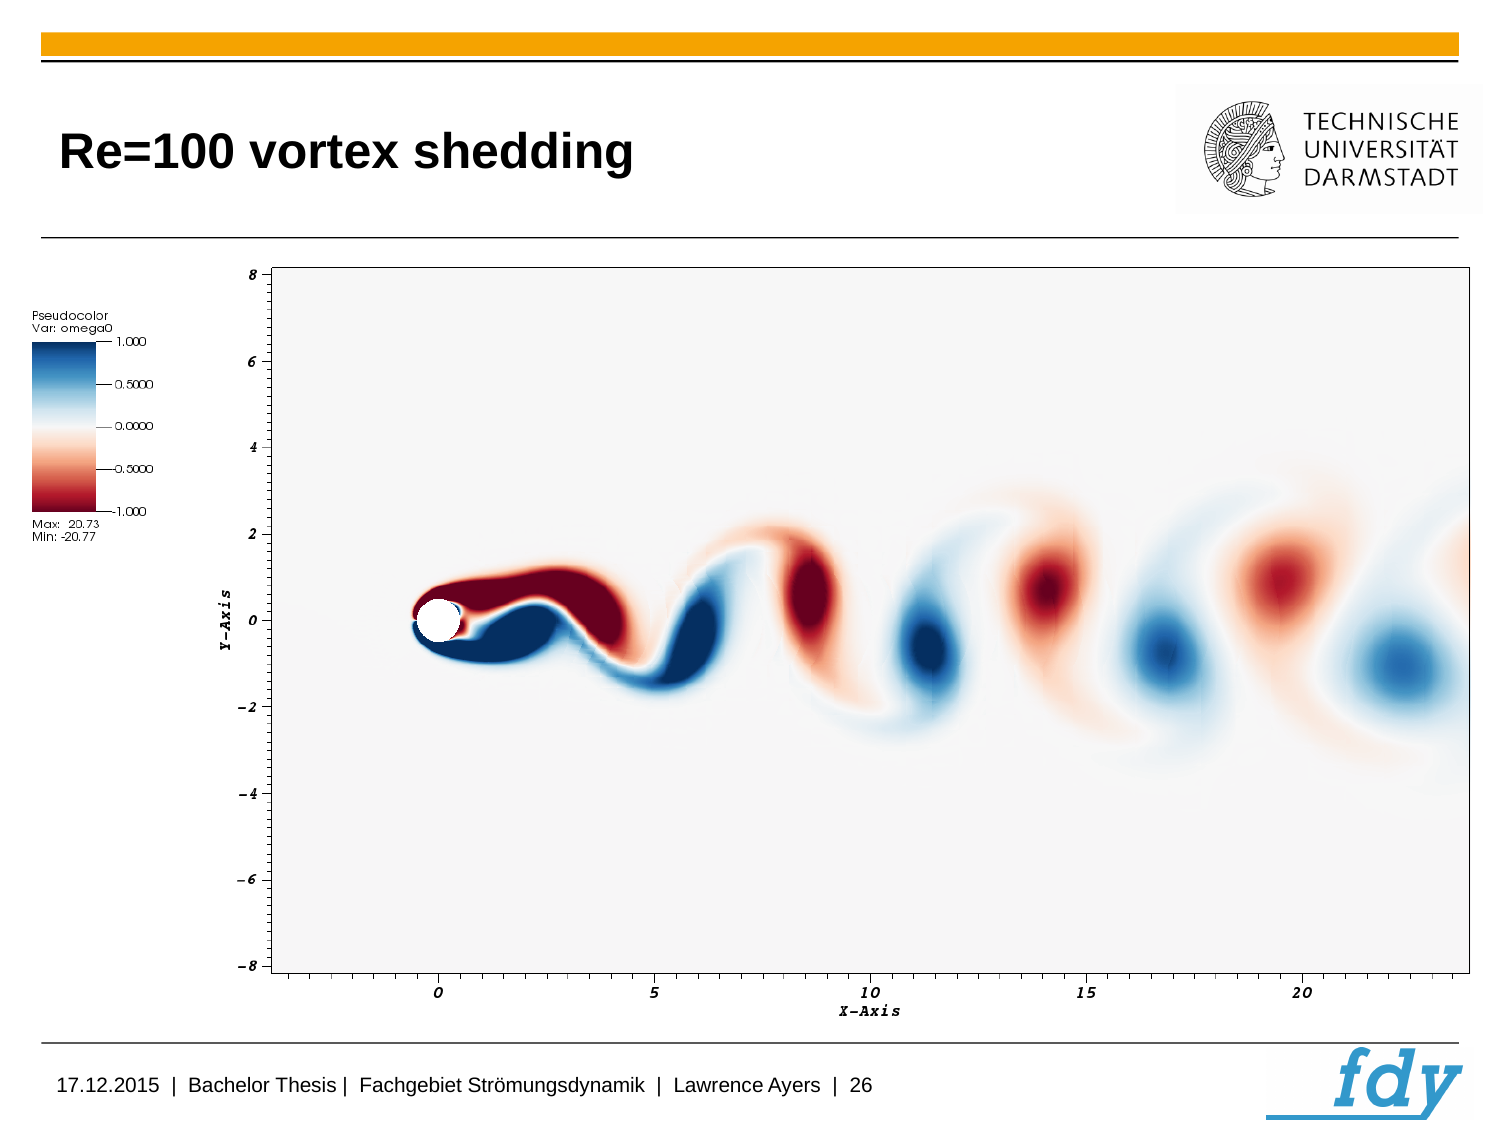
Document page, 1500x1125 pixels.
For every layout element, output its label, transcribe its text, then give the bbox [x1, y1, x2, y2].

title Re=100 vortex shedding [58, 79, 1149, 218]
picture [0, 249, 1491, 1040]
picture [1175, 84, 1483, 214]
picture [1266, 1047, 1474, 1120]
